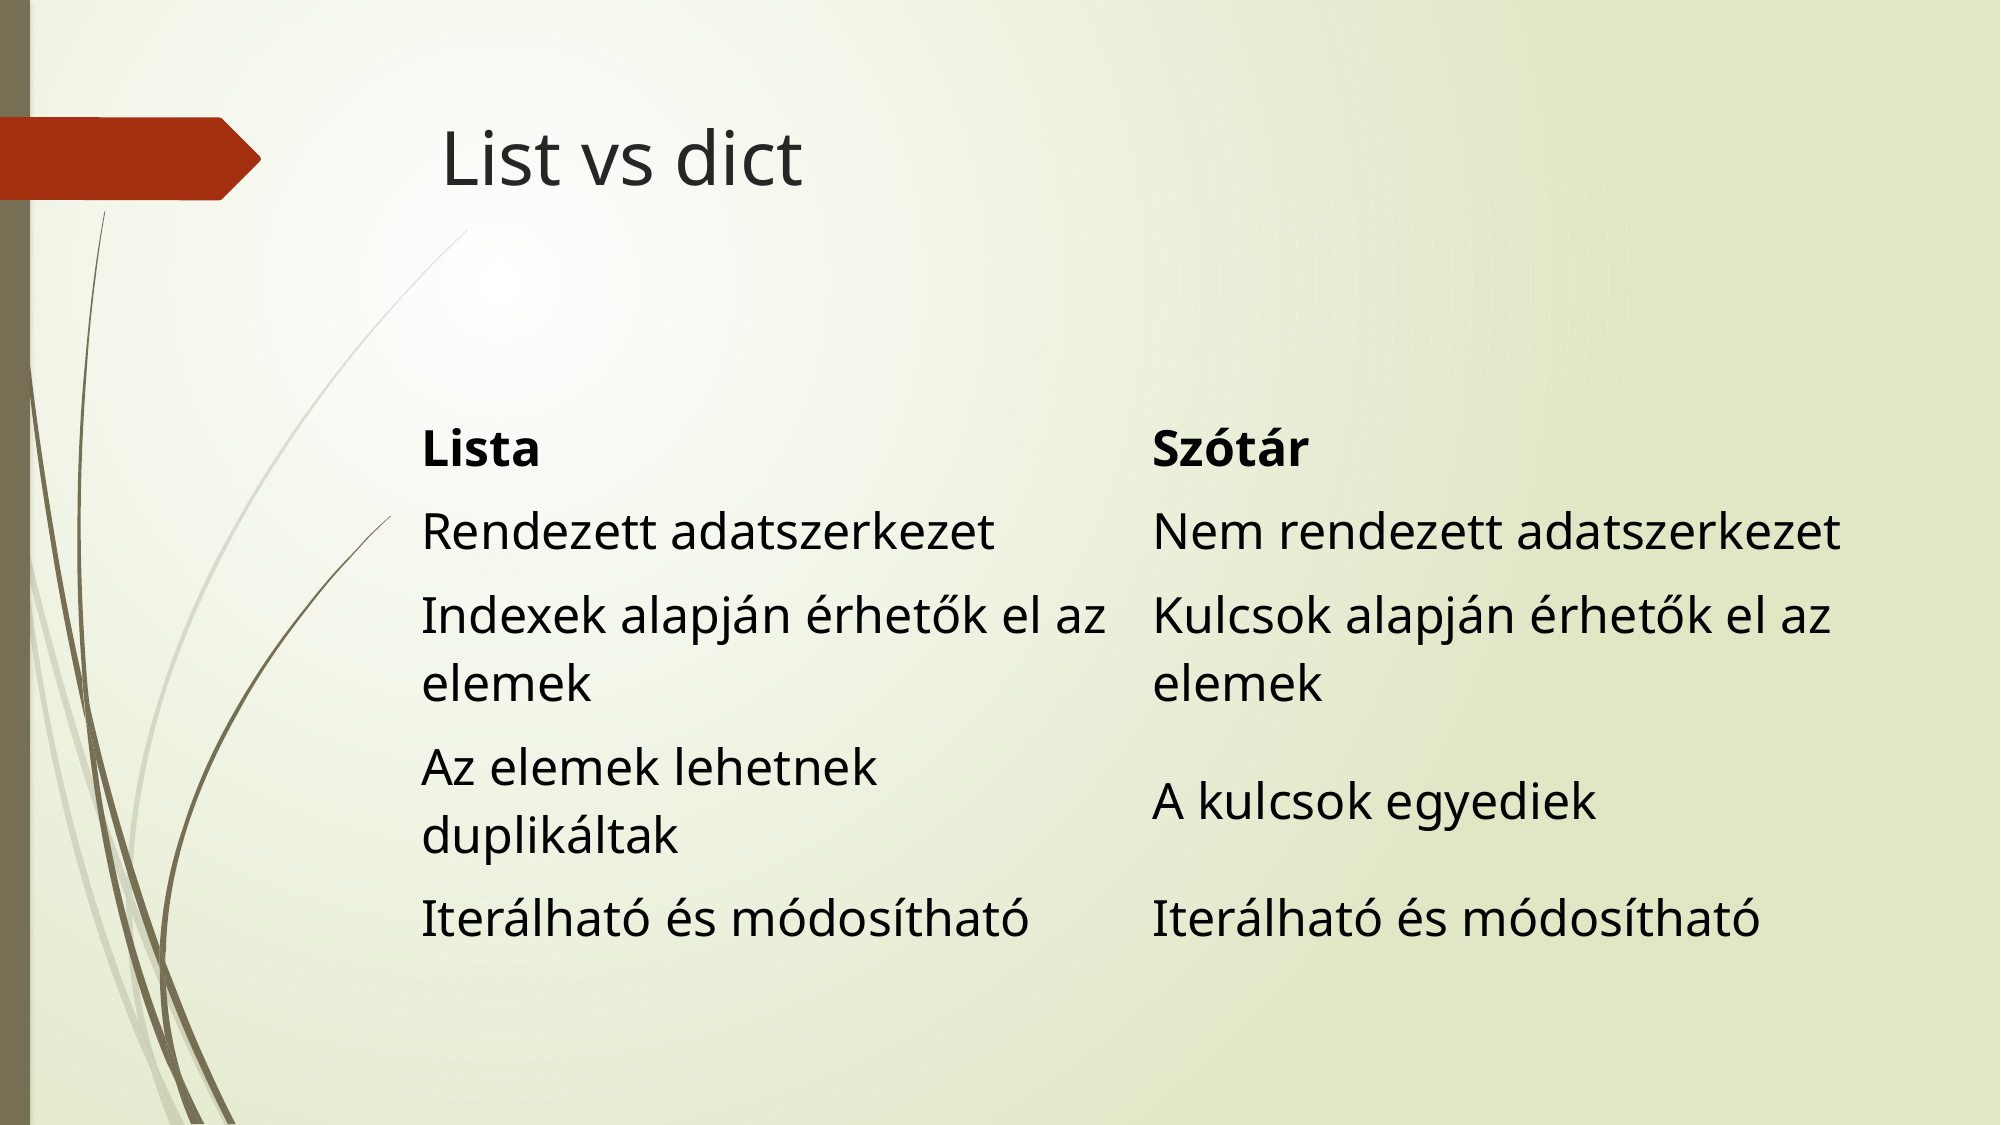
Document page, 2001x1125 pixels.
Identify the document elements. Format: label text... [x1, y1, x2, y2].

table_cell Iterálható és módosítható [406, 876, 1137, 959]
title List vs dict [425, 102, 1888, 313]
table_cell Kulcsok alapján érhetők el az elemek [1137, 572, 1868, 724]
table_header Szótár [1137, 406, 1868, 489]
table_cell Indexek alapján érhetők el az elemek [406, 572, 1137, 724]
table_cell Nem rendezett adatszerkezet [1137, 489, 1868, 572]
table_cell A kulcsok egyediek [1137, 724, 1868, 876]
table_header Lista [406, 406, 1137, 489]
table_cell Az elemek lehetnek duplikáltak [406, 724, 1137, 876]
table_cell Iterálható és módosítható [1137, 876, 1868, 959]
table_cell Rendezett adatszerkezet [406, 489, 1137, 572]
